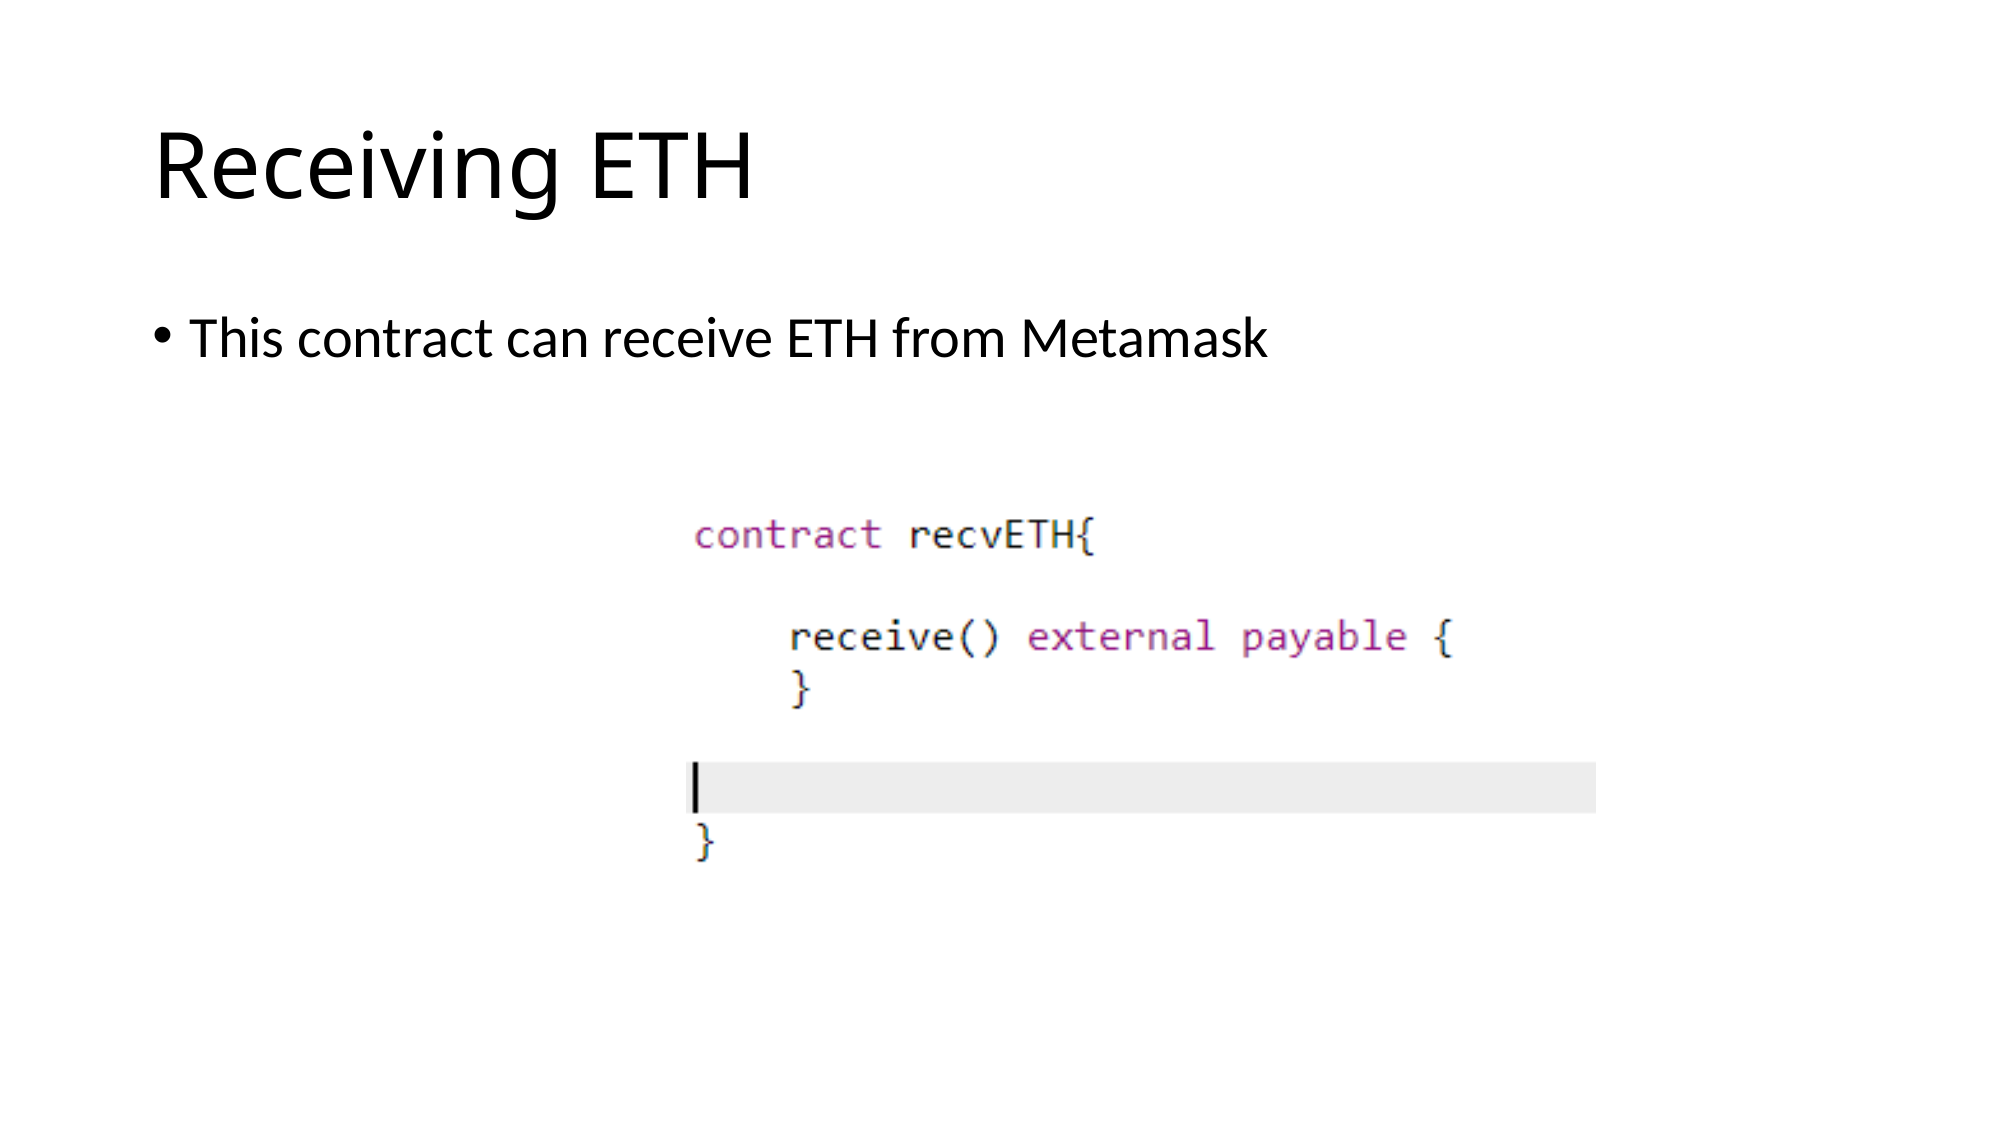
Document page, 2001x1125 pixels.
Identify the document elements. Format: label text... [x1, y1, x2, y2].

picture [686, 490, 1596, 898]
list This contract can receive ETH from Metamask [137, 299, 1863, 1014]
title Receiving ETH [137, 59, 1863, 278]
